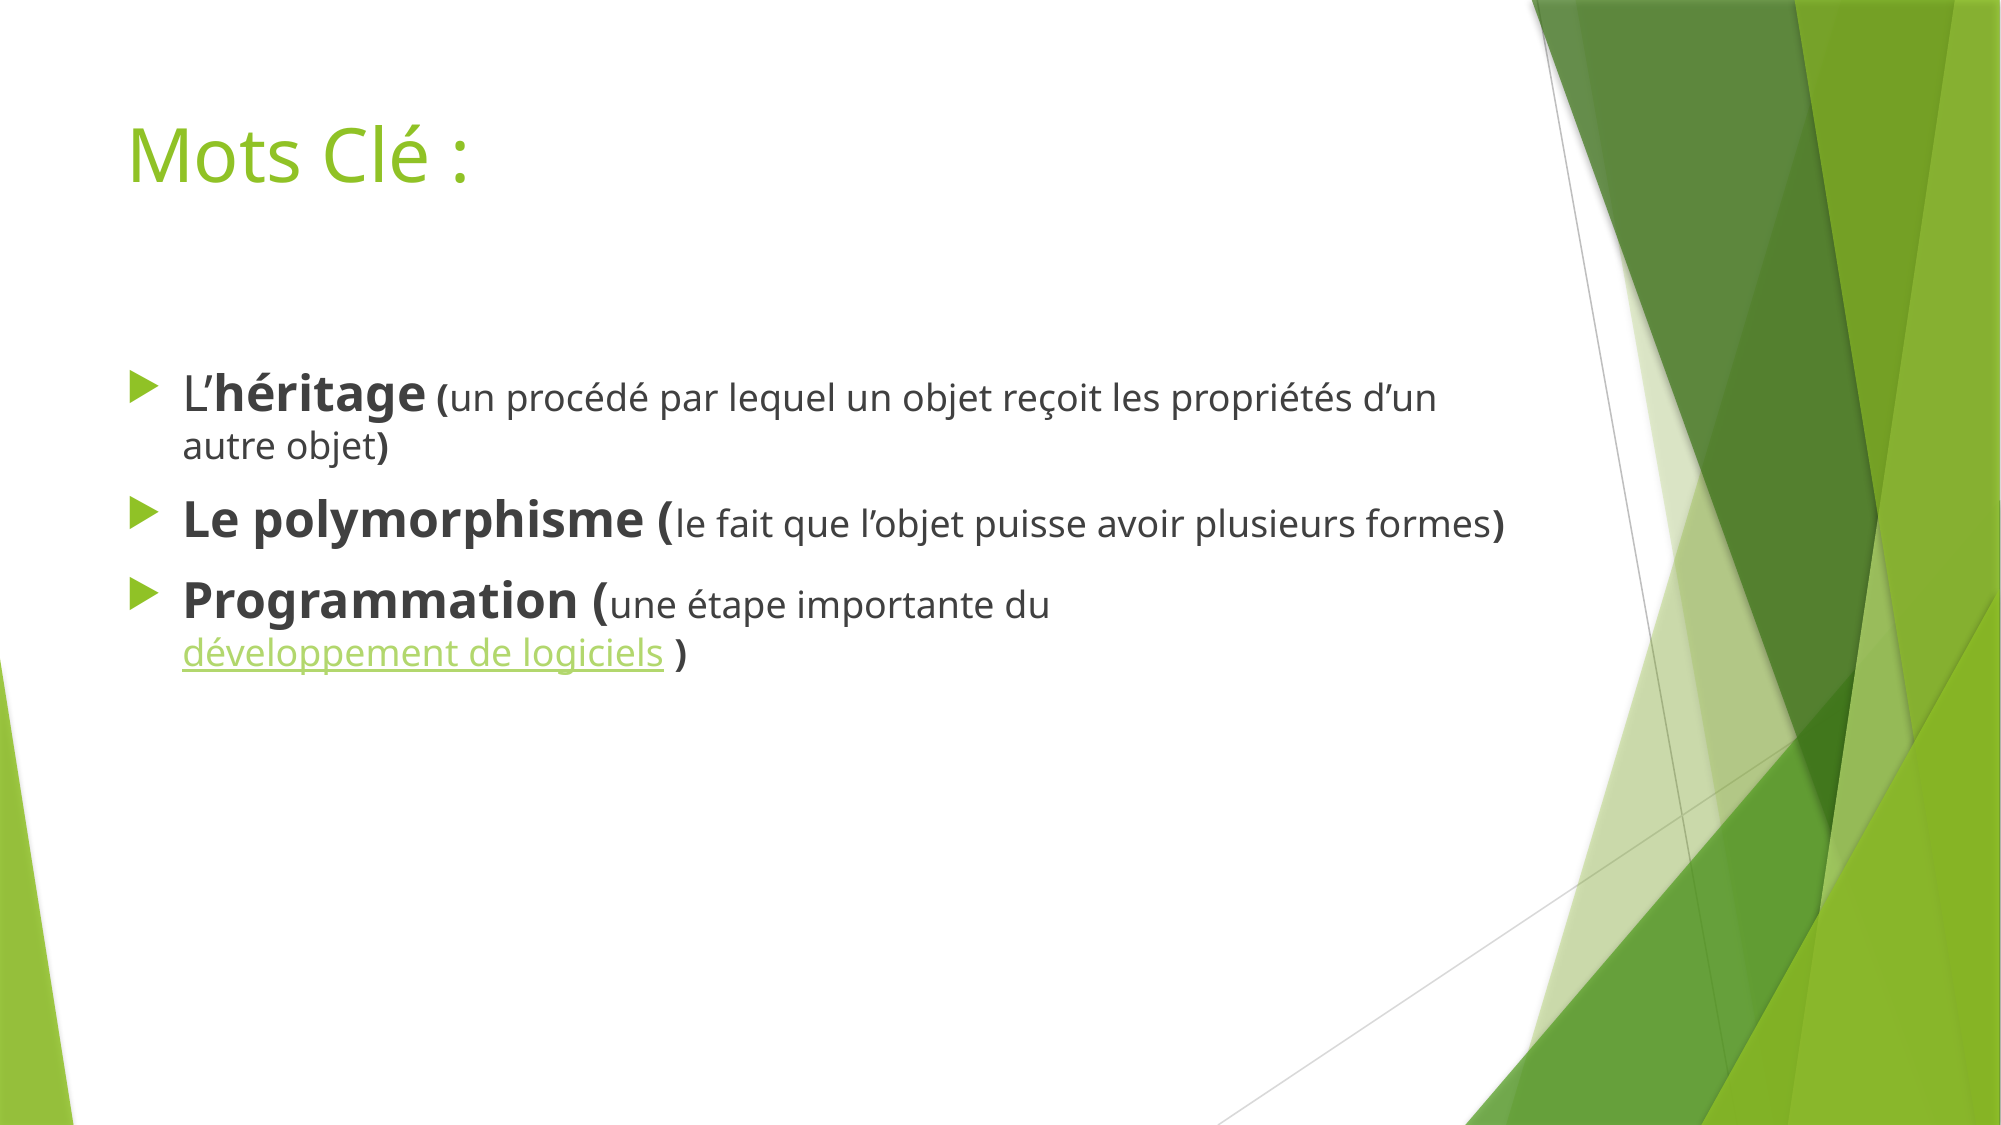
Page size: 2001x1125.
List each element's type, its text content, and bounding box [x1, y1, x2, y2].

list L’héritage (un procédé par lequel un objet reçoit les propriétés d’un autre objet) Le polymorphisme (le fait que l’objet puisse avoir plusieurs formes) Programmation (une étape importante du développement de logiciels ) [111, 354, 1522, 992]
title Mots Clé : [111, 99, 1522, 317]
